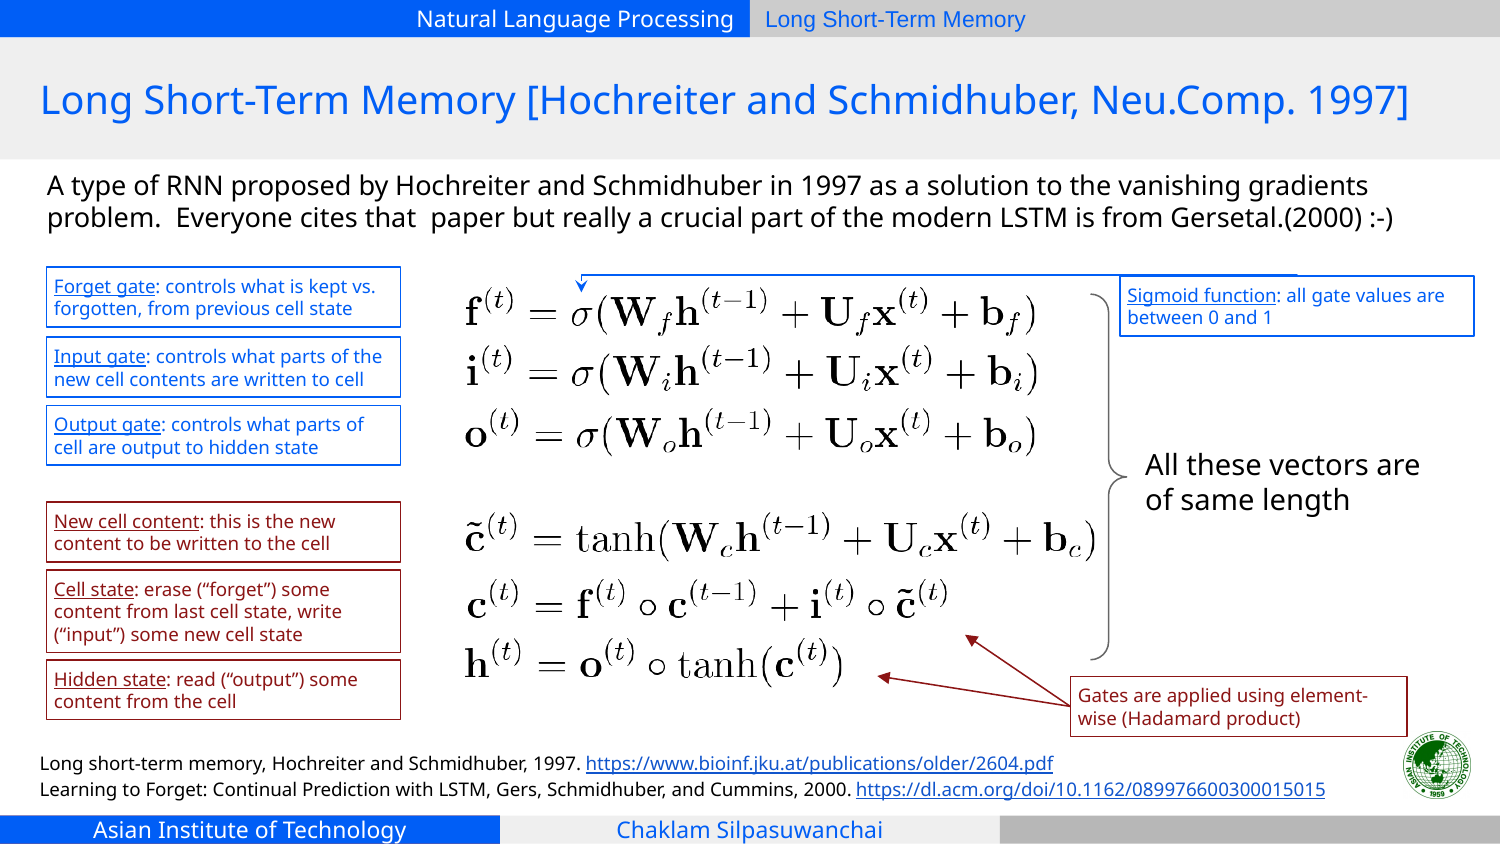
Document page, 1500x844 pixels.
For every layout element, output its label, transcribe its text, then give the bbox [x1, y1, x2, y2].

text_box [964, 634, 1408, 738]
text_box [1090, 344, 1127, 633]
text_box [46, 569, 947, 654]
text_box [46, 501, 1095, 563]
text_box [46, 405, 1035, 467]
text_box All these vectors are of same length [1130, 431, 1455, 532]
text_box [46, 266, 1035, 336]
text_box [46, 336, 1037, 399]
picture [1403, 731, 1471, 799]
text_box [581, 275, 1475, 337]
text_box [876, 675, 959, 708]
title Long Short-Term Memory [Hochreiter and Schmidhuber, Neu.Comp. 1997] [24, 37, 1475, 160]
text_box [46, 638, 842, 721]
text_box Long short-term memory, Hochreiter and Schmidhuber, 1997. https://www.bioinf.jku.at/publications/older/2604.pdf Learning to Forget: Continual Prediction with LSTM, Gers, Schmidhuber, and Cummins, 2000. https://dl.acm.org/doi/10.1162/089976600300015015 [24, 737, 1353, 818]
list A type of RNN proposed by Hochreiter and Schmidhuber in 1997 as a solution to the vanishing gradients problem. Everyone cites that paper but really a crucial part of the modern LSTM is from Gersetal.(2000) :-) [31, 153, 1455, 263]
